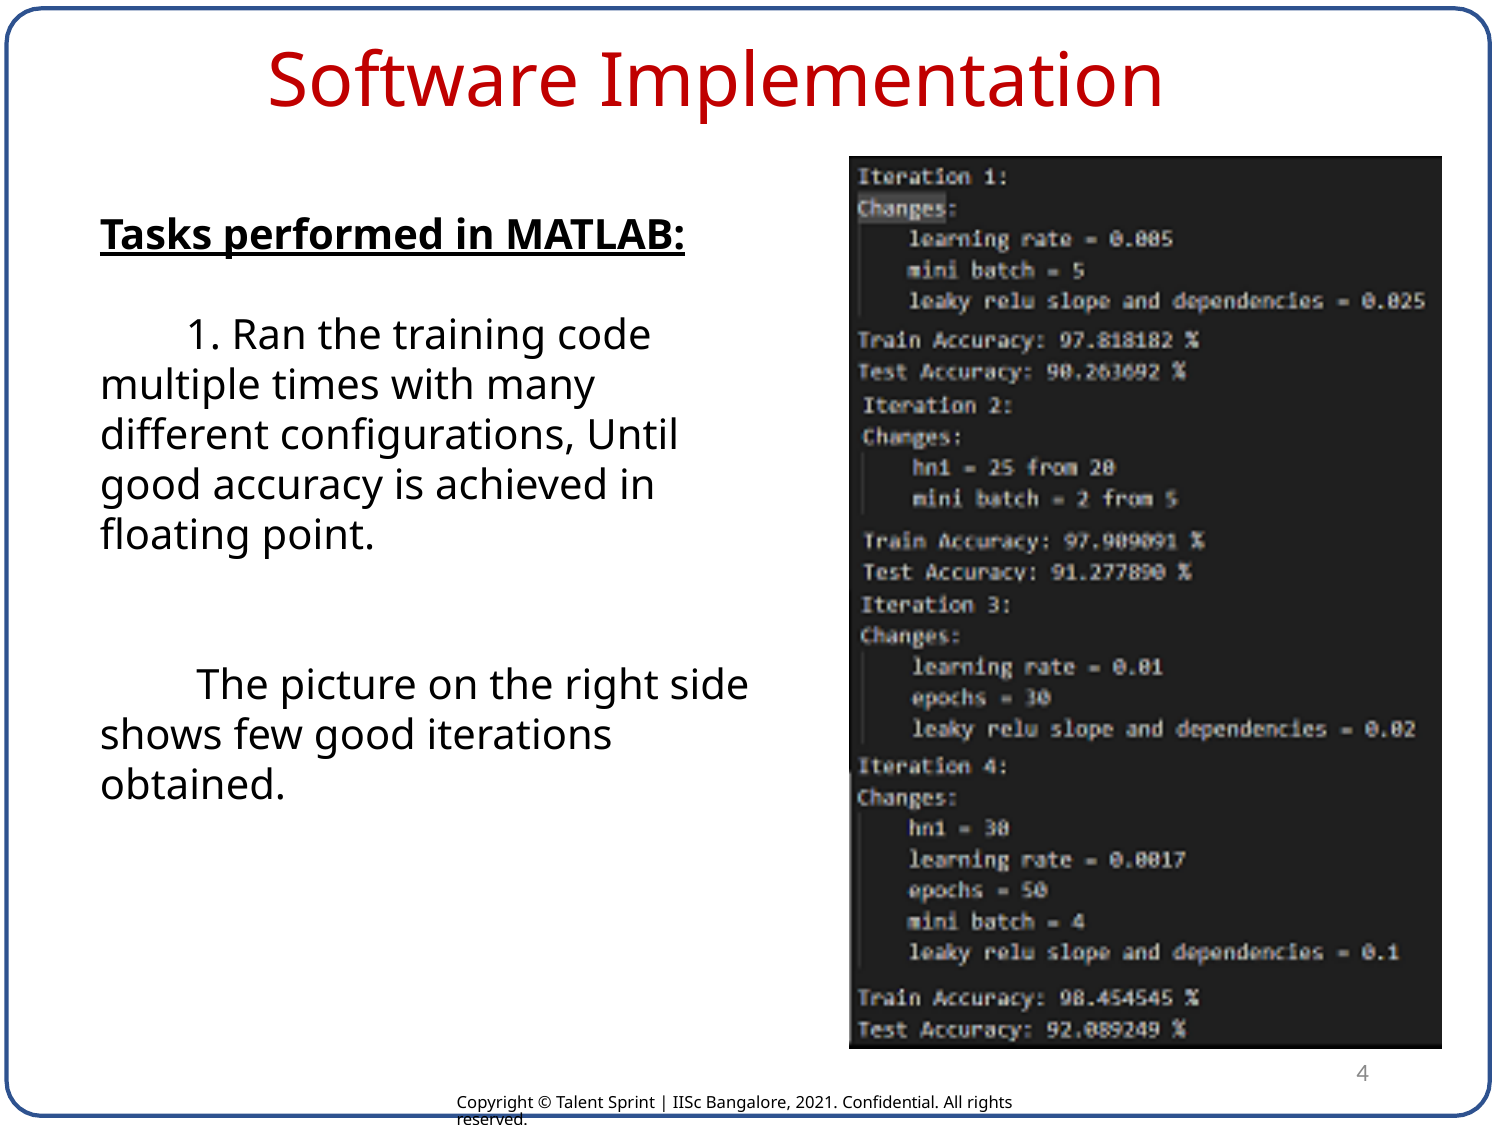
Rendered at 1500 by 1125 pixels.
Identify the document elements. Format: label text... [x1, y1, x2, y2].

picture [849, 156, 1442, 1050]
text_box Tasks performed in MATLAB: 1. Ran the training code multiple times with many different configurations, Until good accuracy is achieved in floating point. The picture on the right side shows few good iterations obtained. [97, 180, 775, 1108]
footer Copyright © Talent Sprint | IISc Bangalore, 2021. Confidential. All rights reserved. [454, 1093, 1021, 1125]
title Software Implementation [97, 29, 1256, 220]
slide_number 4 [1350, 1060, 1391, 1125]
